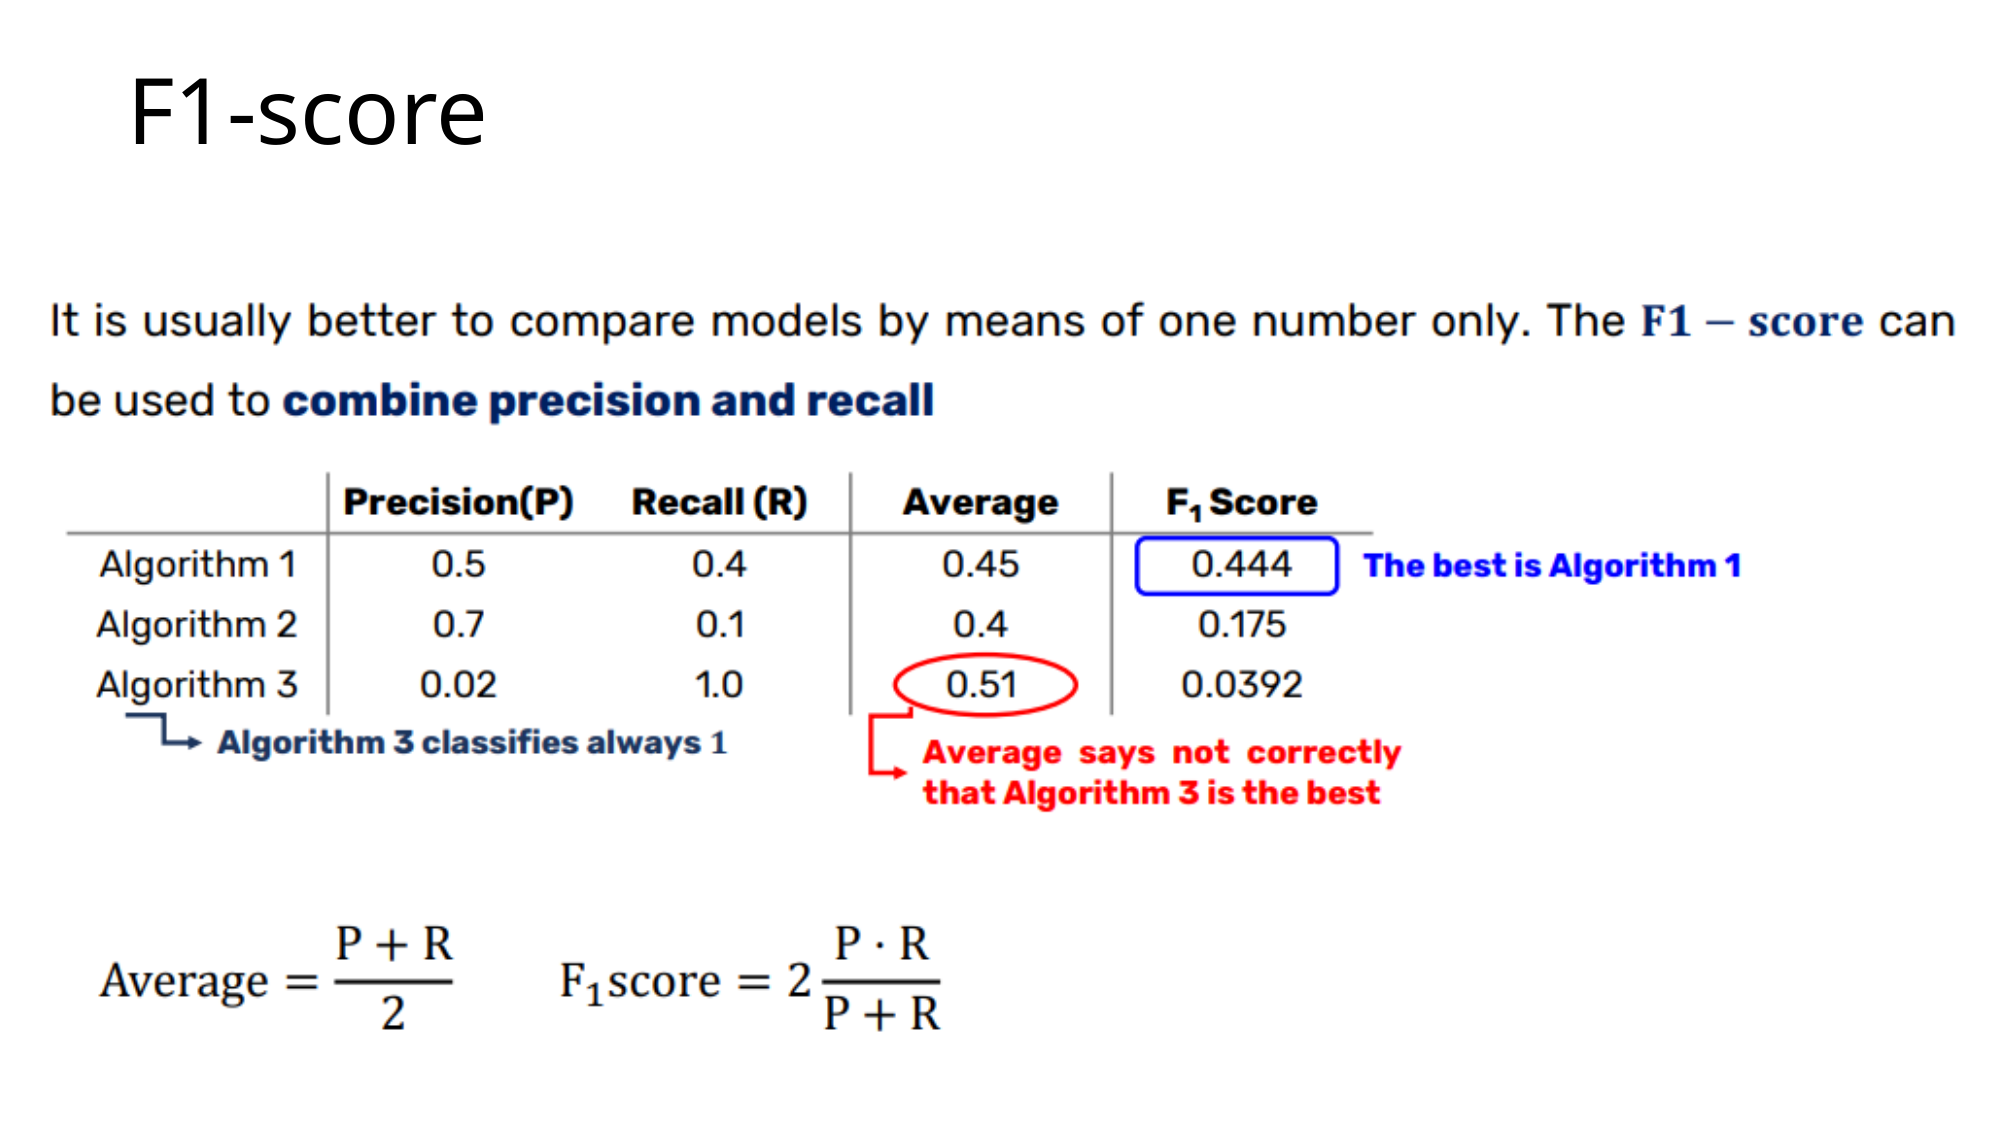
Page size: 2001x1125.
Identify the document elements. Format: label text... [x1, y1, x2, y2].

title F1-score [112, 6, 1838, 224]
picture [31, 278, 1969, 1125]
